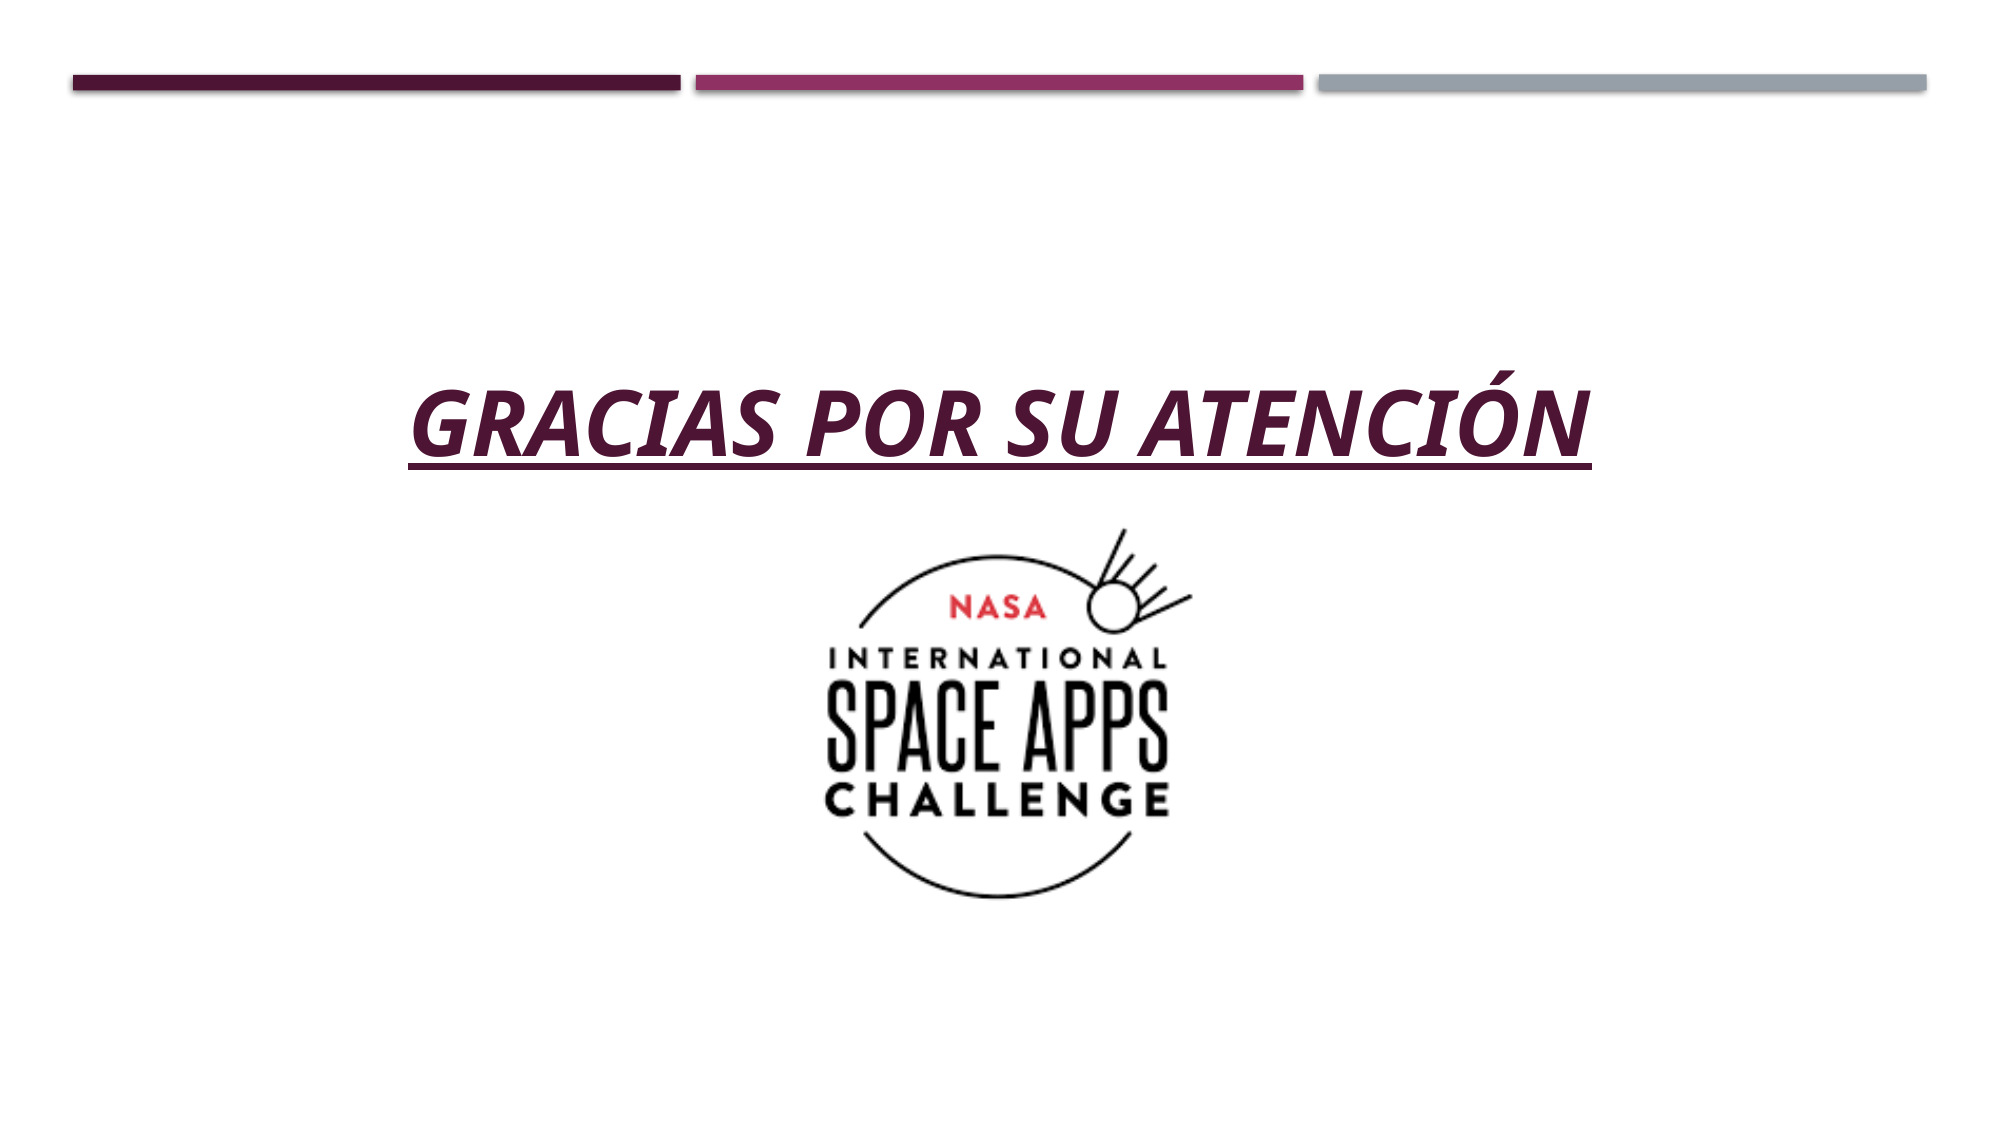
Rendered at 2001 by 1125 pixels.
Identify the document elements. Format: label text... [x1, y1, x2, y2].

picture [73, 480, 1927, 1125]
title Gracias por su atención [95, 389, 1905, 482]
